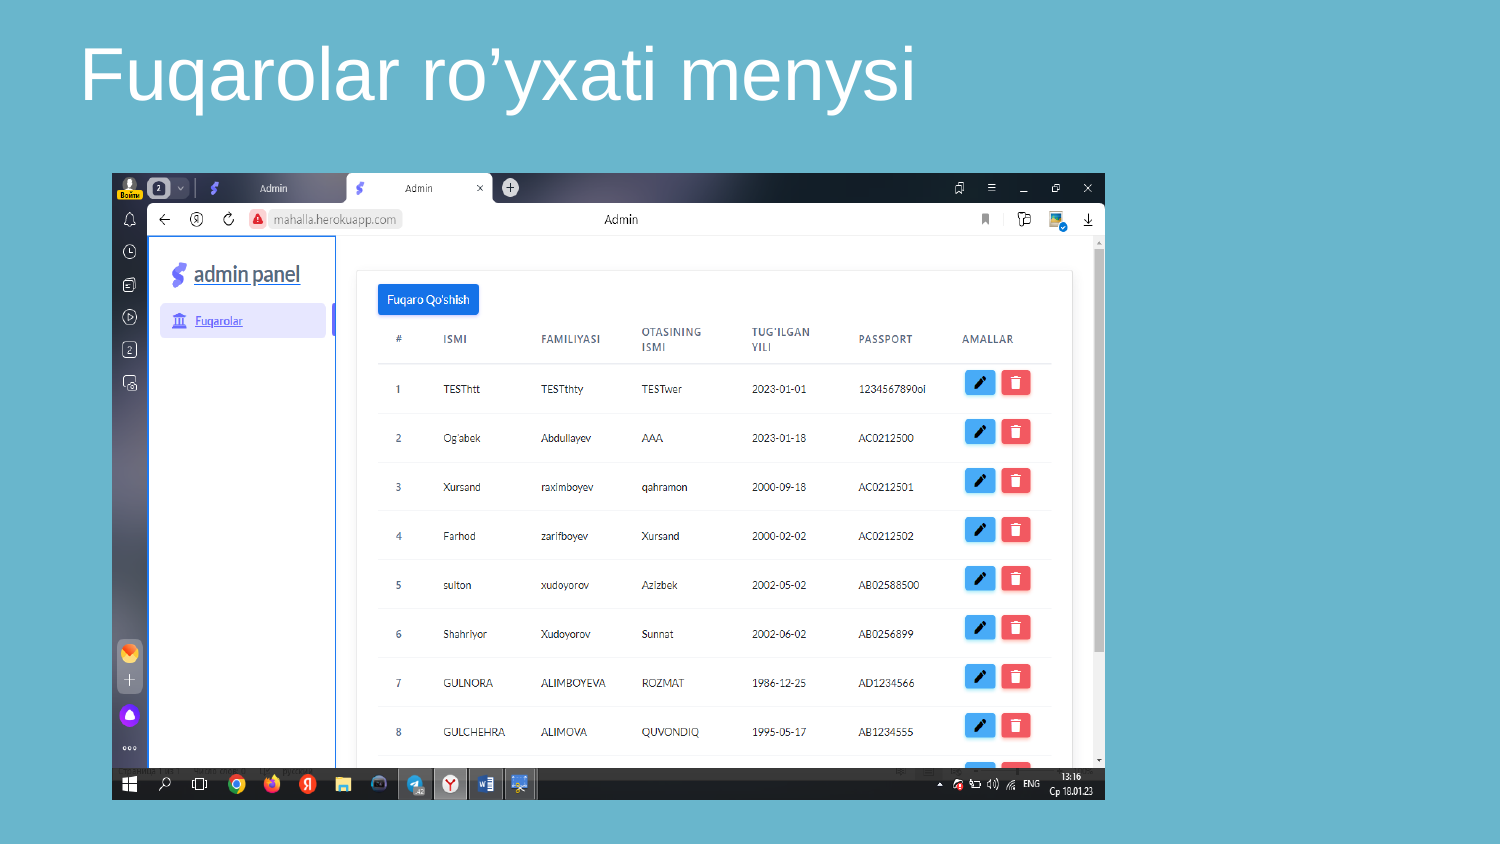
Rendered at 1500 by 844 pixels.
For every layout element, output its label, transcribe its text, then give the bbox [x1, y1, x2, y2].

list Fuqarolar ro’yxati menysi [64, 32, 957, 110]
picture [112, 170, 1105, 801]
